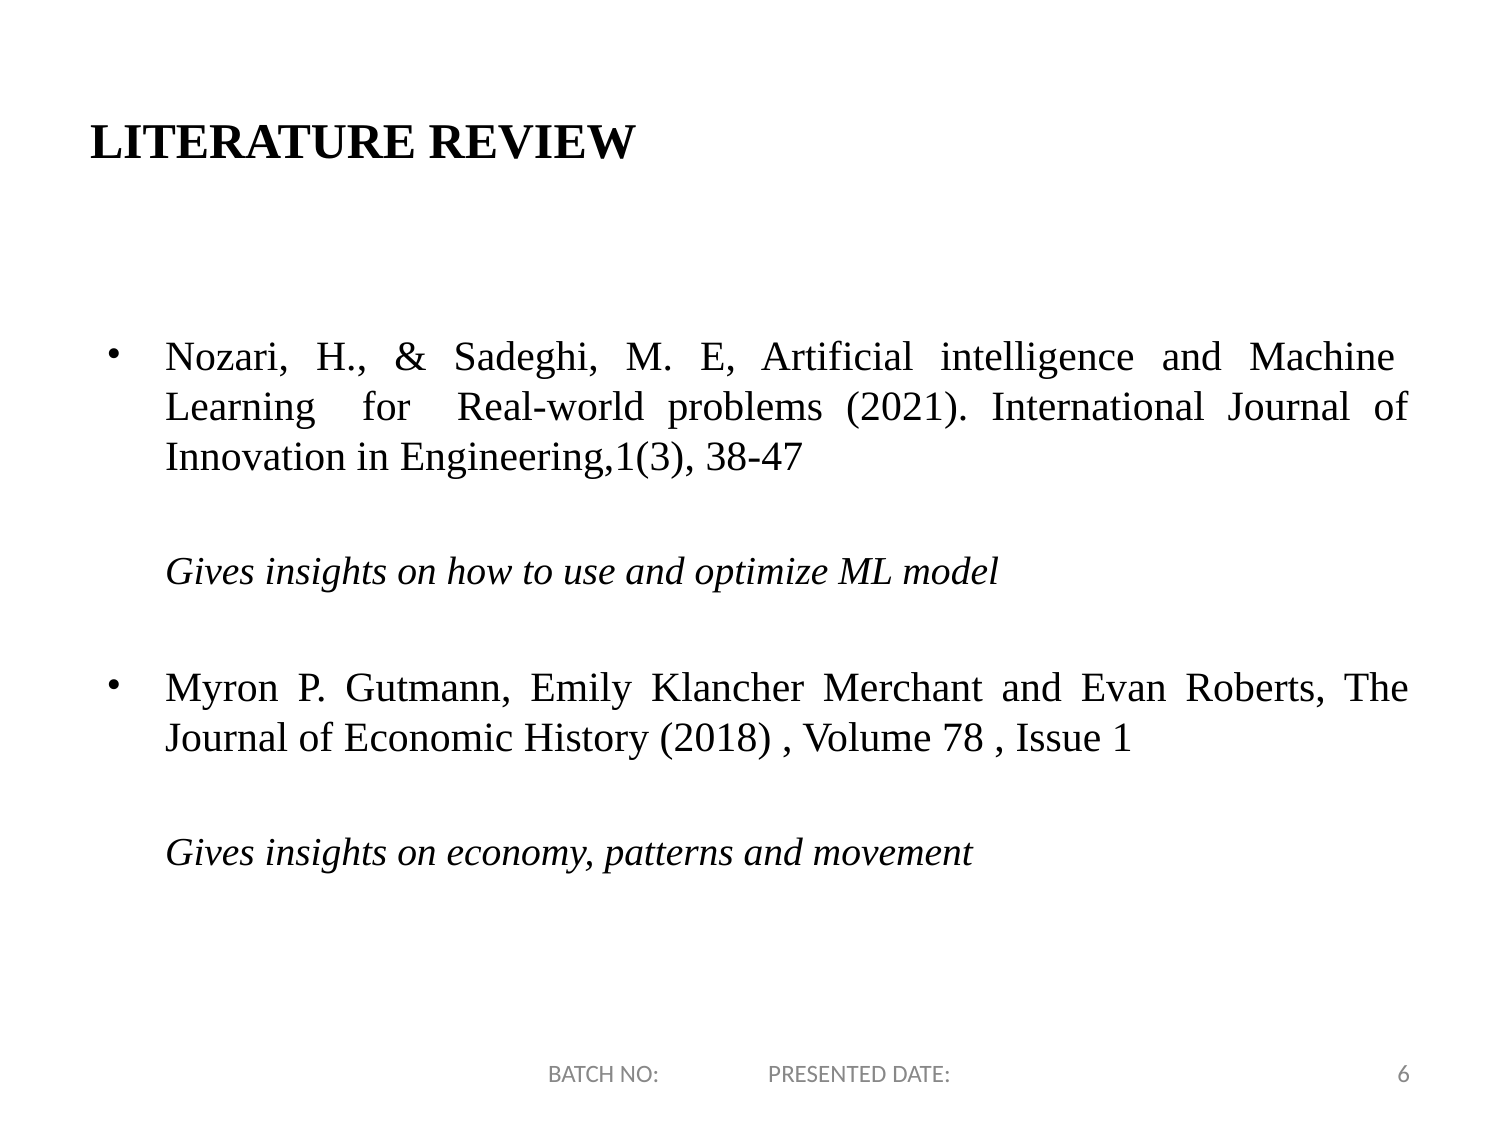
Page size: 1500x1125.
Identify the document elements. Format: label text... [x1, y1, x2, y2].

title LITERATURE REVIEW [75, 45, 1425, 233]
footer BATCH NO: PRESENTED DATE: [512, 1042, 988, 1103]
list Nozari, H., & Sadeghi, M. E, Artificial intelligence and Machine Learning for Real-world problems (2021). International Journal of Innovation in Engineering,1(3), 38-47 Gives insights on how to use and optimize ML model Myron P. Gutmann, Emily Klancher Merchant and Evan Roberts, The Journal of Economic History (2018) , Volume 78 , Issue 1 Gives insights on economy, patterns and movement [75, 262, 1425, 1005]
slide_number 6 [1074, 1042, 1425, 1103]
